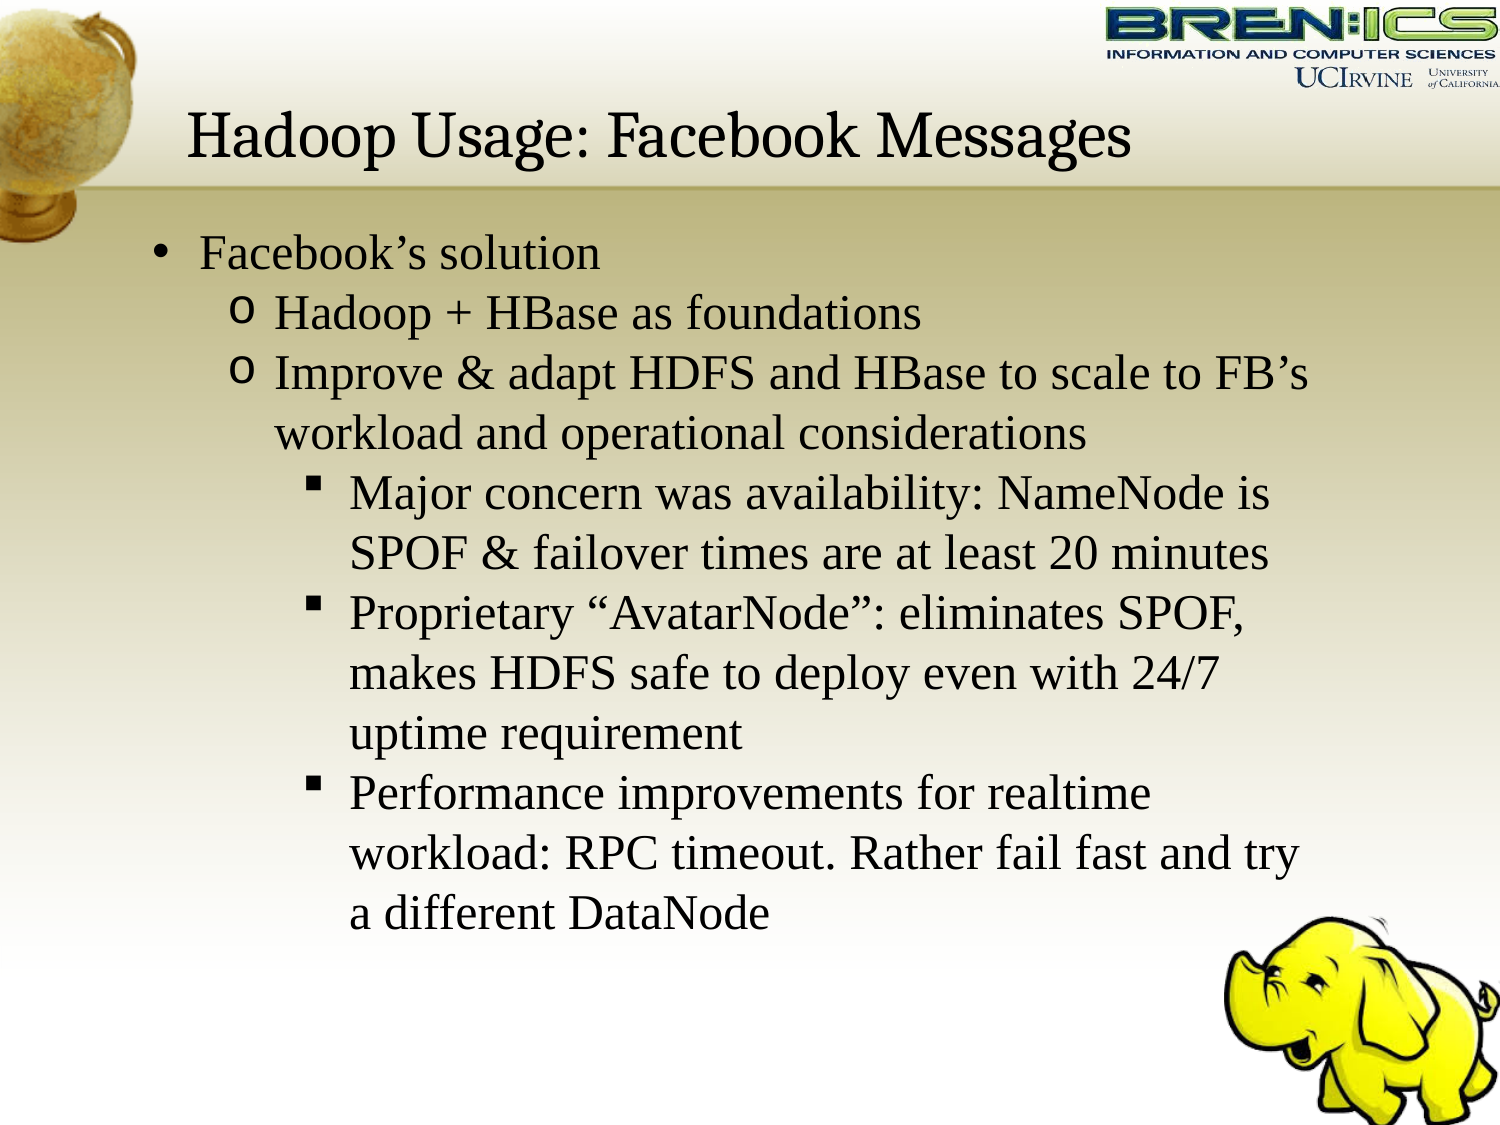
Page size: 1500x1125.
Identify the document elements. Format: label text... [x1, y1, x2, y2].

picture [0, 0, 1500, 1125]
text_box Facebook’s solution Hadoop + HBase as foundations Improve & adapt HDFS and HBase to scale to FB’s workload and operational considerations Major concern was availability: NameNode is SPOF & failover times are at least 20 minutes Proprietary “AvatarNode”: eliminates SPOF, makes HDFS safe to deploy even with 24/7 uptime requirement Performance improvements for realtime workload: RPC timeout. Rather fail fast and try a different DataNode [137, 212, 1332, 1068]
title Hadoop Usage: Facebook Messages [170, 36, 1436, 179]
